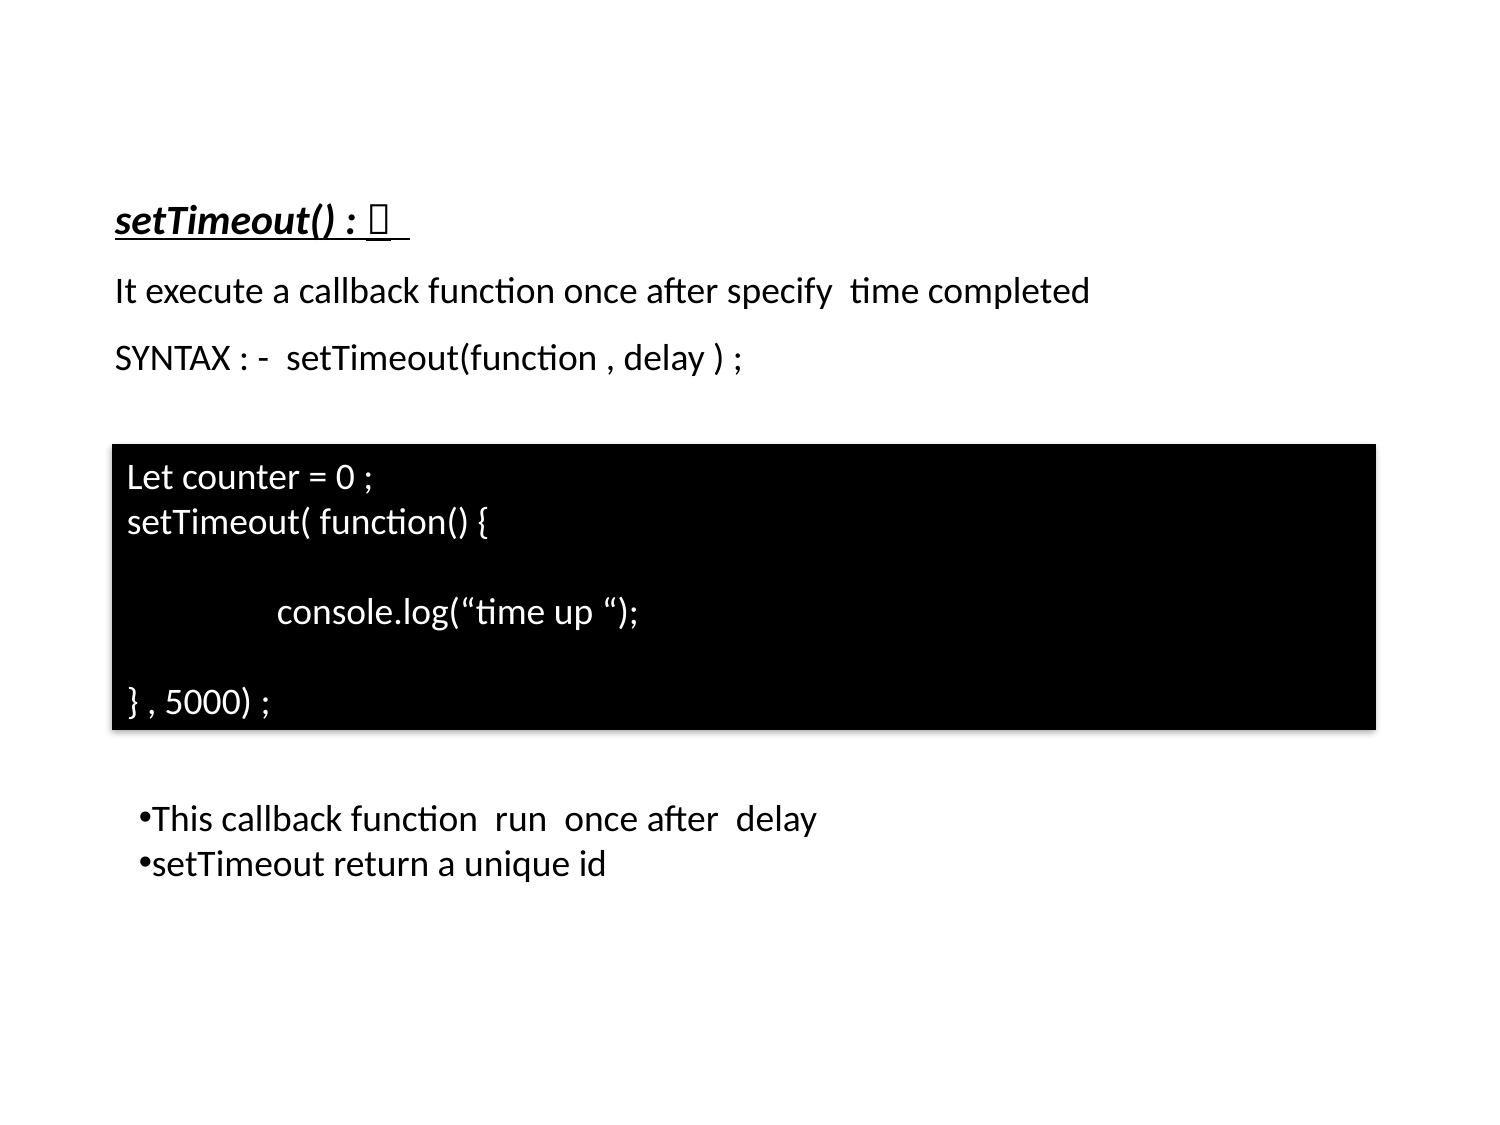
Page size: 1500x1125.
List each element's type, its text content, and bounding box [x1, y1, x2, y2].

text_box setTimeout() :  It execute a callback function once after specify time completed SYNTAX : - setTimeout(function , delay ) ; [100, 160, 1365, 386]
text_box This callback function run once after delay setTimeout return a unique id [123, 786, 963, 892]
text_box Let counter = 0 ; setTimeout( function() { console.log(“time up “); } , 5000) ; [112, 444, 1376, 730]
